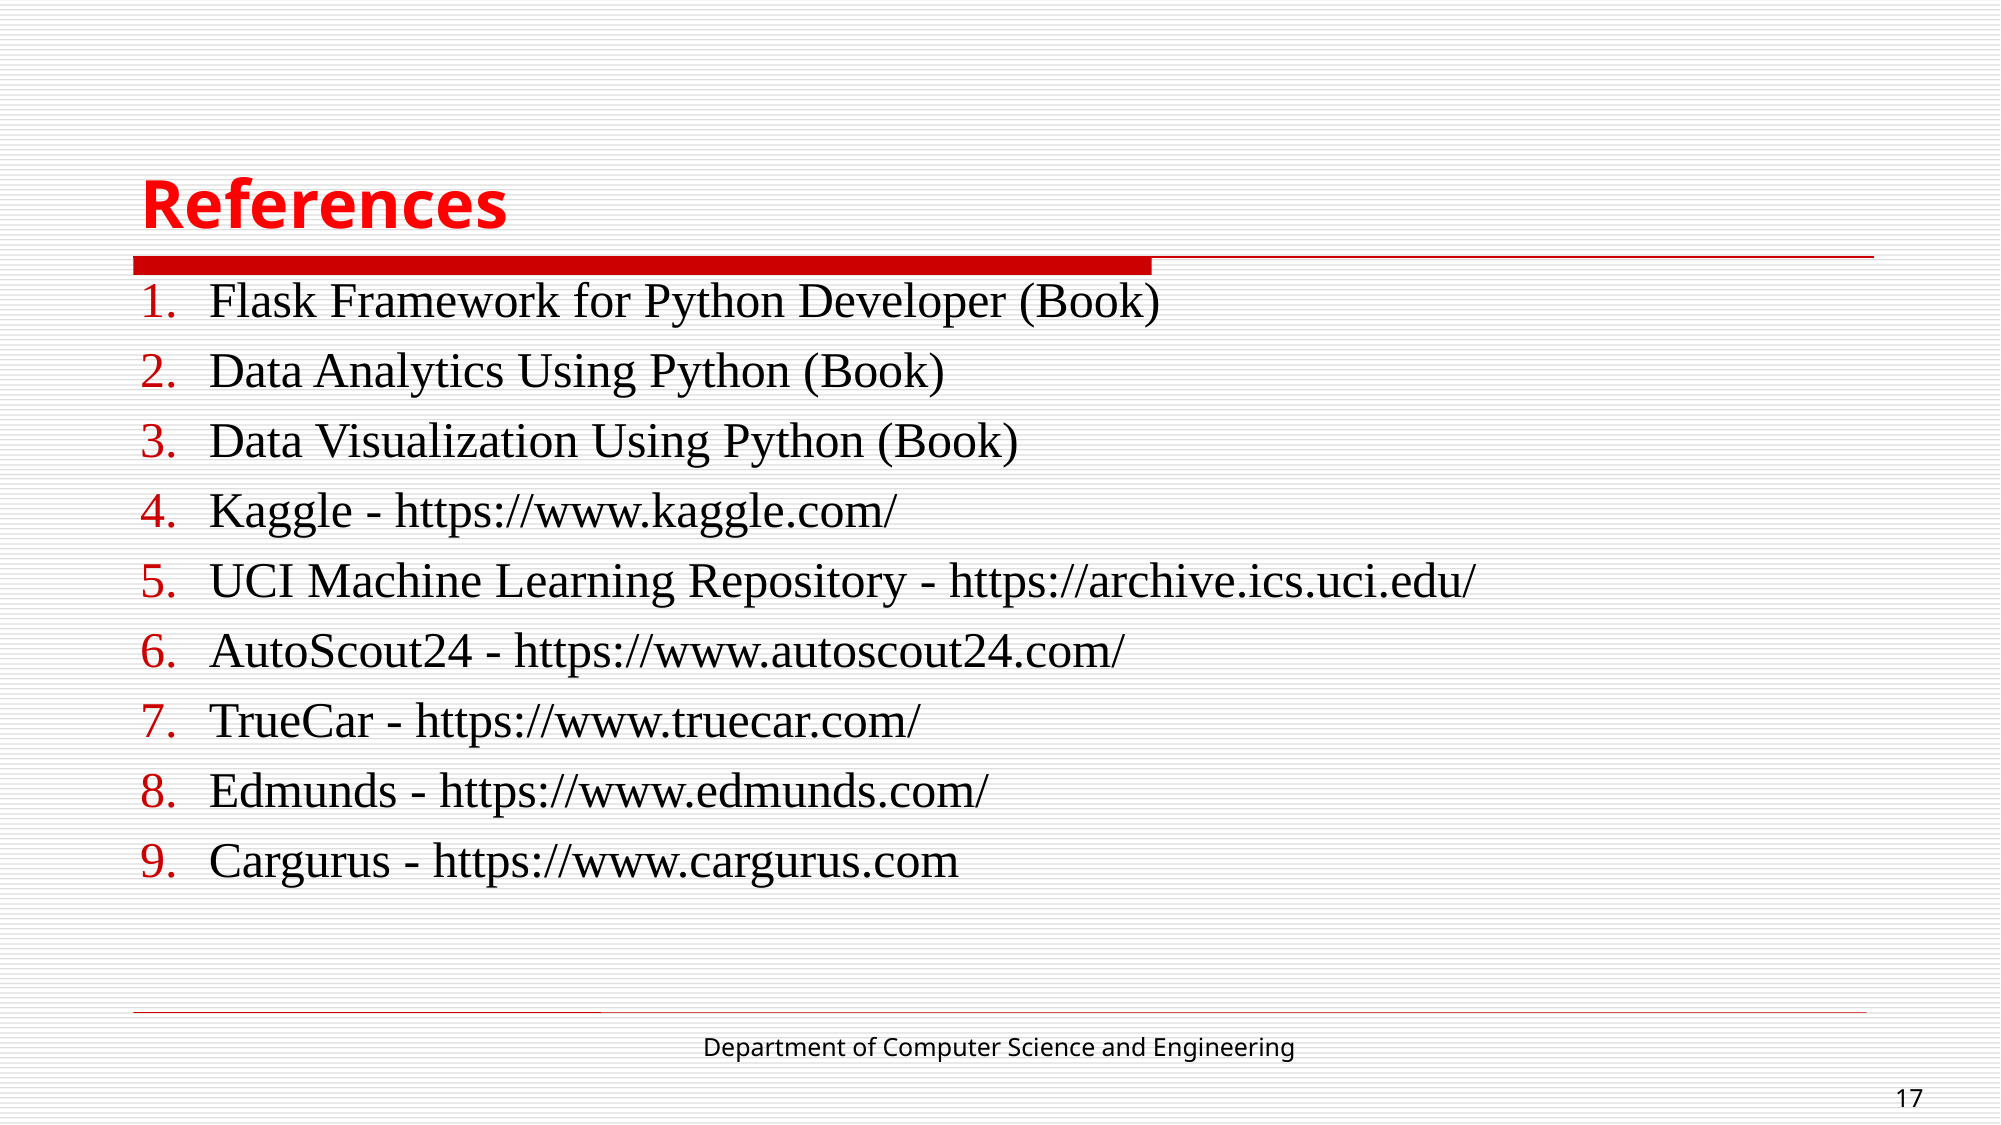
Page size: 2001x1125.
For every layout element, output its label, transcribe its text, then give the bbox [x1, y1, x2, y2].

list Flask Framework for Python Developer (Book) Data Analytics Using Python (Book) Data Visualization Using Python (Book) Kaggle - https://www.kaggle.com/ UCI Machine Learning Repository - https://archive.ics.uci.edu/ AutoScout24 - https://www.autoscout24.com/ TrueCar - https://www.truecar.com/ Edmunds - https://www.edmunds.com/ Cargurus - https://www.cargurus.com [125, 260, 1875, 961]
slide_number 17 [1505, 1074, 1939, 1125]
slide_number [133, 1024, 567, 1103]
picture [0, 0, 2001, 1125]
title References [125, 50, 1876, 250]
footer Department of Computer Science and Engineering [683, 1024, 1317, 1103]
